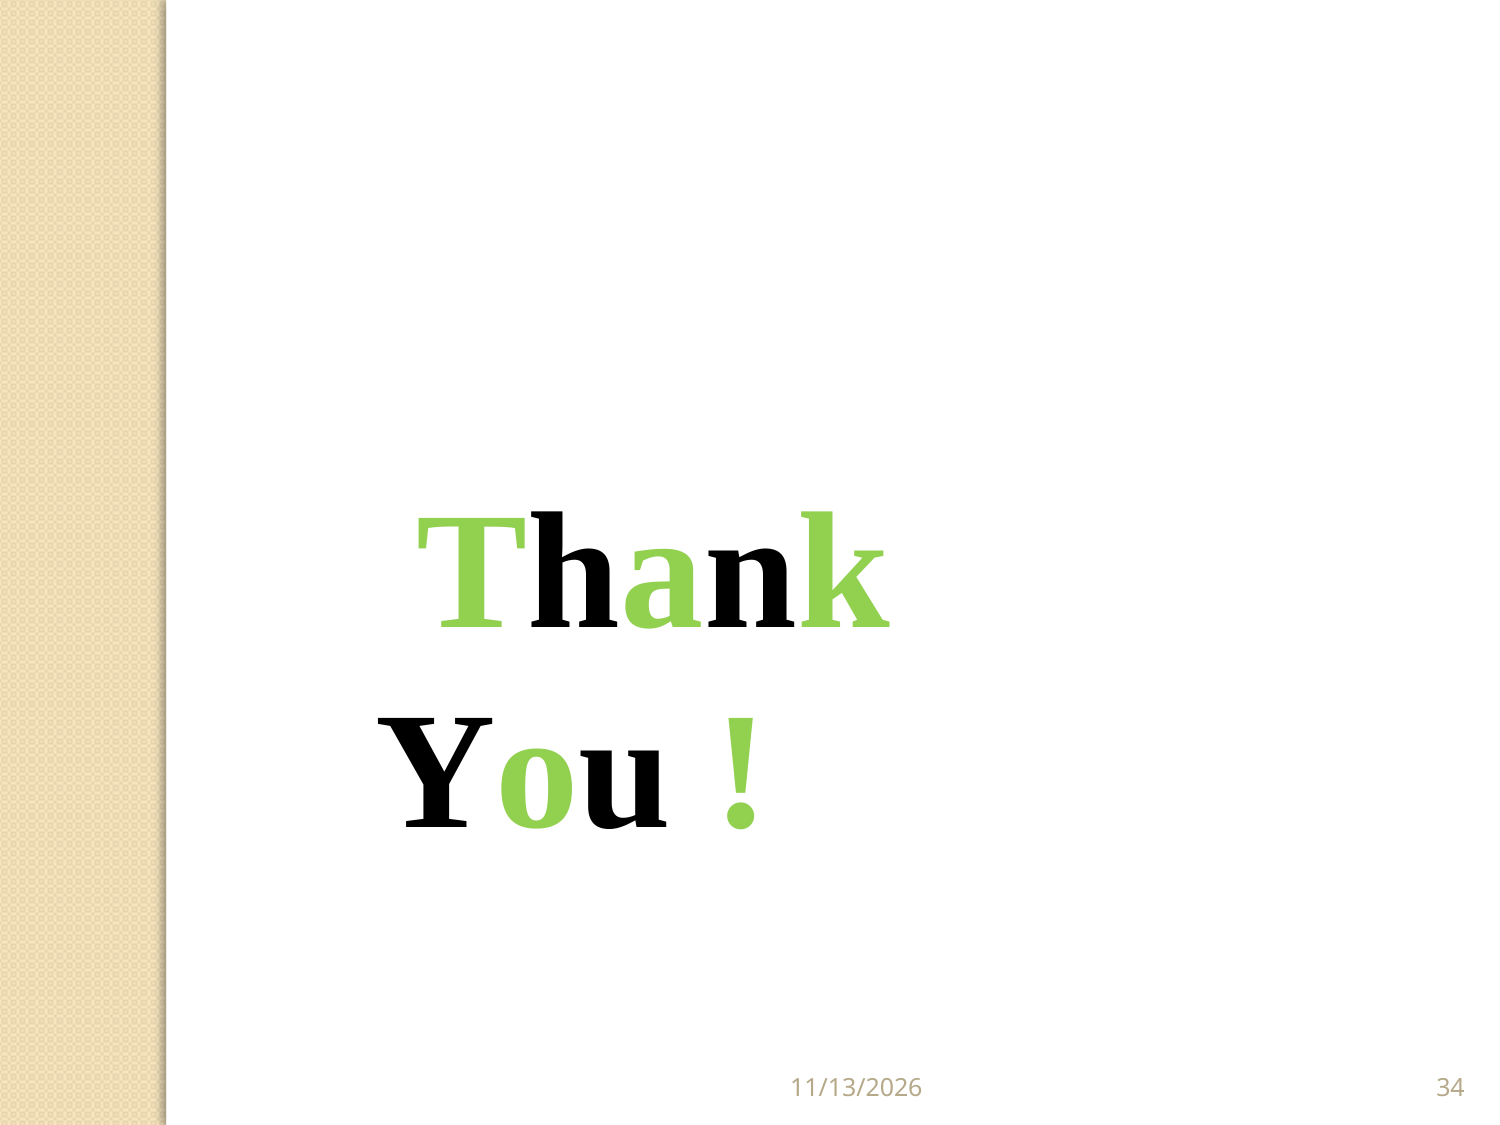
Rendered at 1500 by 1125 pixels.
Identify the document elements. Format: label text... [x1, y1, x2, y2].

text_box Thank You ! ! [360, 453, 1394, 869]
slide_number 34 [1413, 1034, 1488, 1113]
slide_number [587, 1034, 938, 1113]
